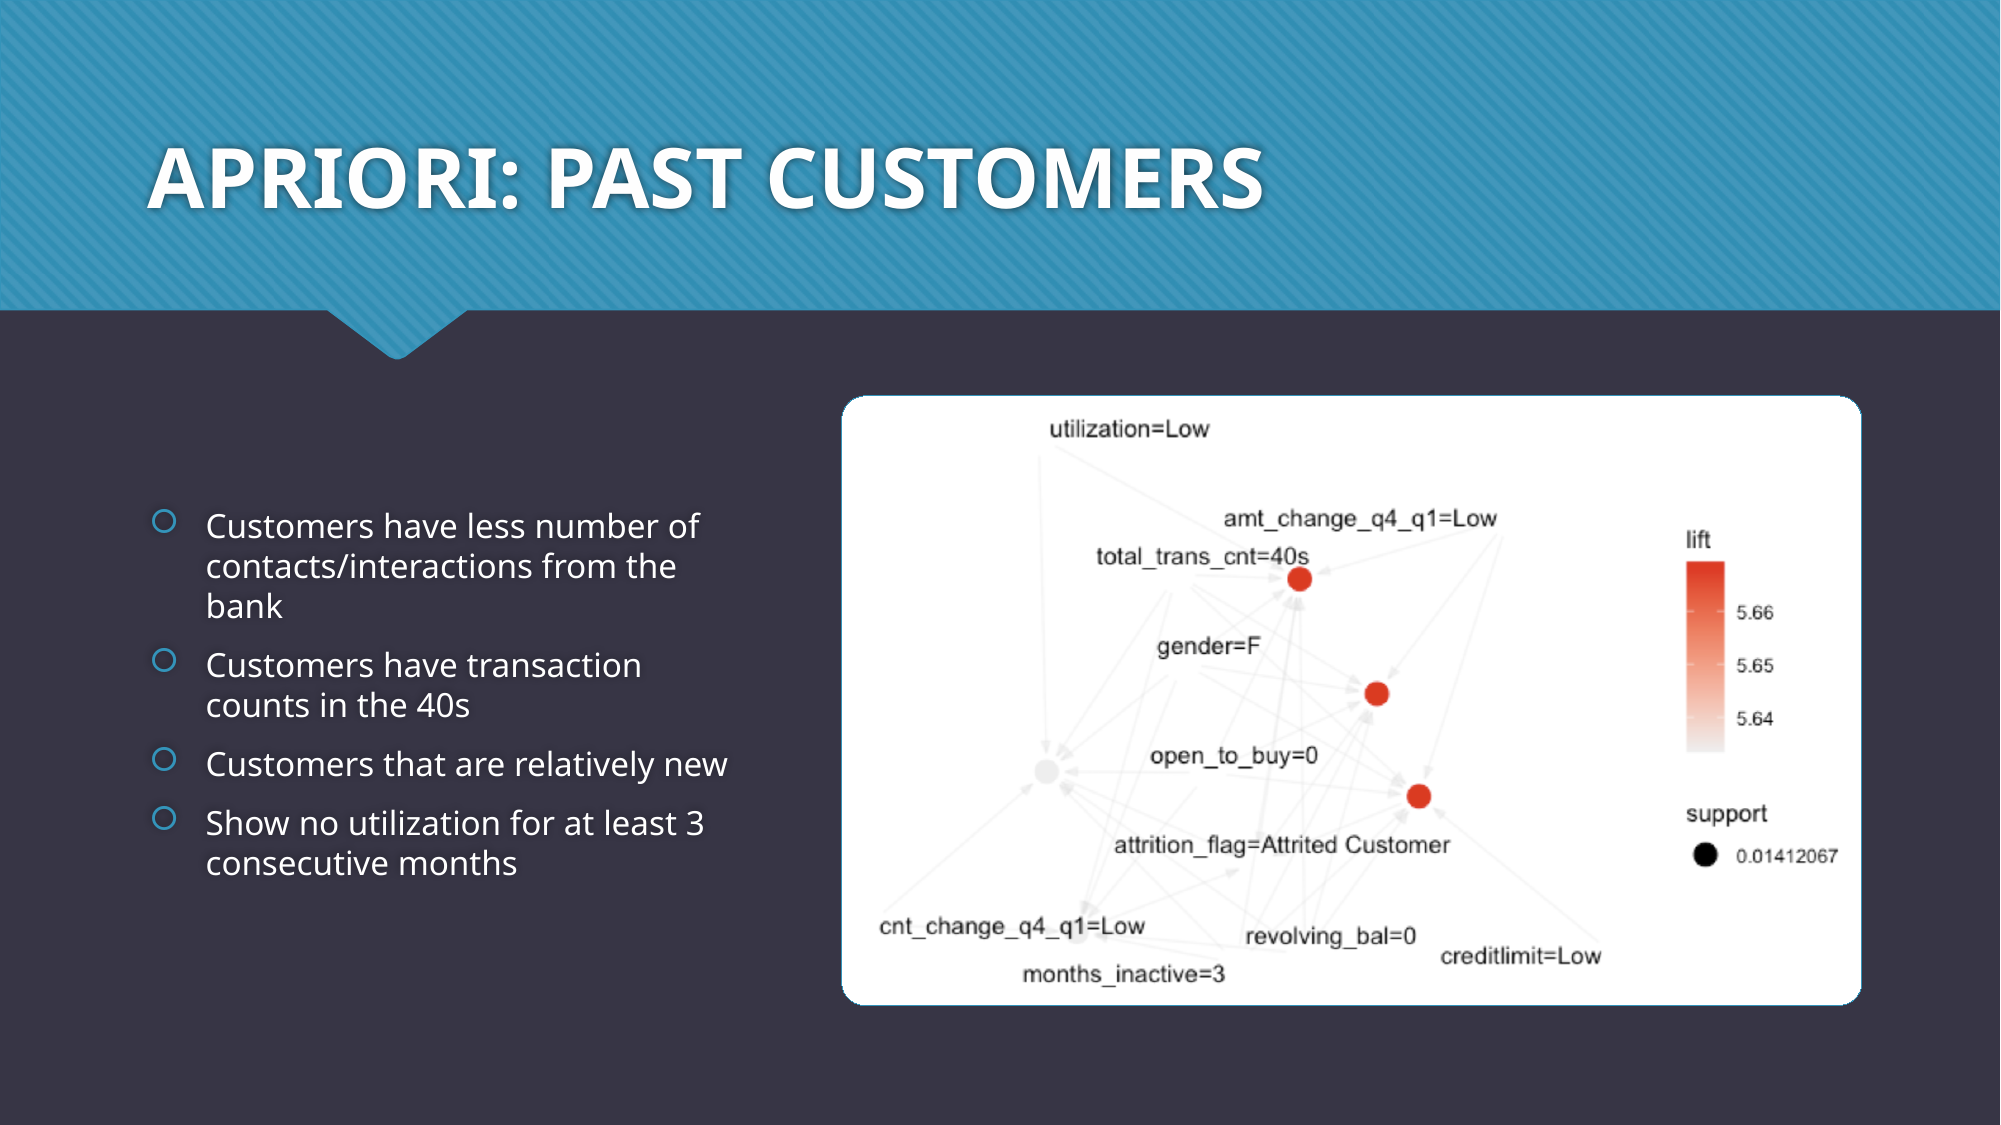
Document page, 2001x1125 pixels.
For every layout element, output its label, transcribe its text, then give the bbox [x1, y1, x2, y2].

picture [841, 395, 1863, 1006]
title APRIORI: PAST CUSTOMERS [132, 73, 1868, 233]
list Customers have less number of contacts/interactions from the bank Customers have transaction counts in the 40s Customers that are relatively new Show no utilization for at least 3 consecutive months [134, 395, 764, 992]
